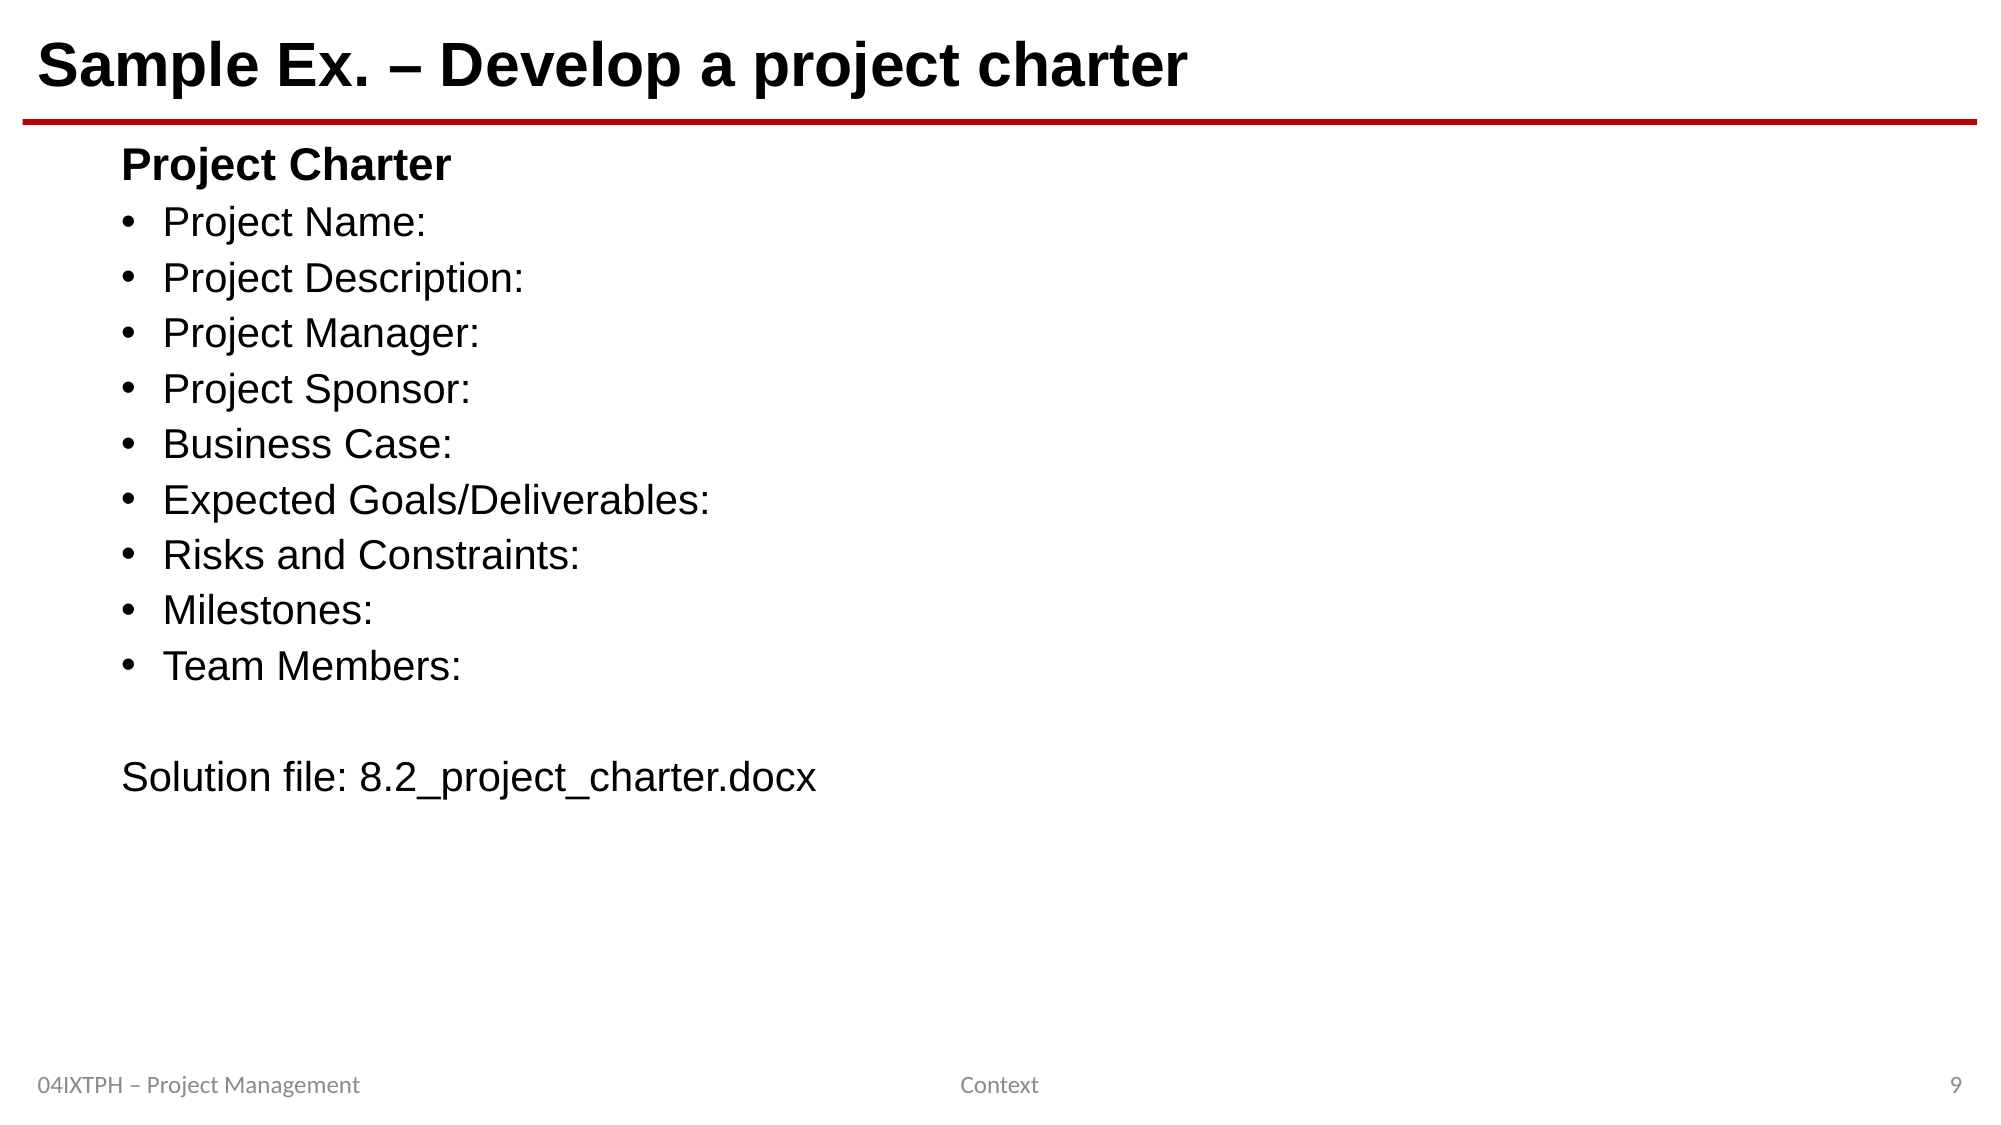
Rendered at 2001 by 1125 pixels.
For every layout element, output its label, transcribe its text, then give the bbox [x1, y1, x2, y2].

title Sample Ex. – Develop a project charter [22, 22, 1978, 111]
slide_number 9 [1527, 1065, 1978, 1103]
slide_number 04IXTPH – Project Management [22, 1065, 473, 1103]
list Project Charter Project Name: Project Description: Project Manager: Project Sponsor: Business Case: Expected Goals/Deliverables: Risks and Constraints: Milestones: Team Members: Solution file: 8.2_project_charter.docx [22, 133, 1978, 1043]
footer Context [662, 1065, 1338, 1103]
